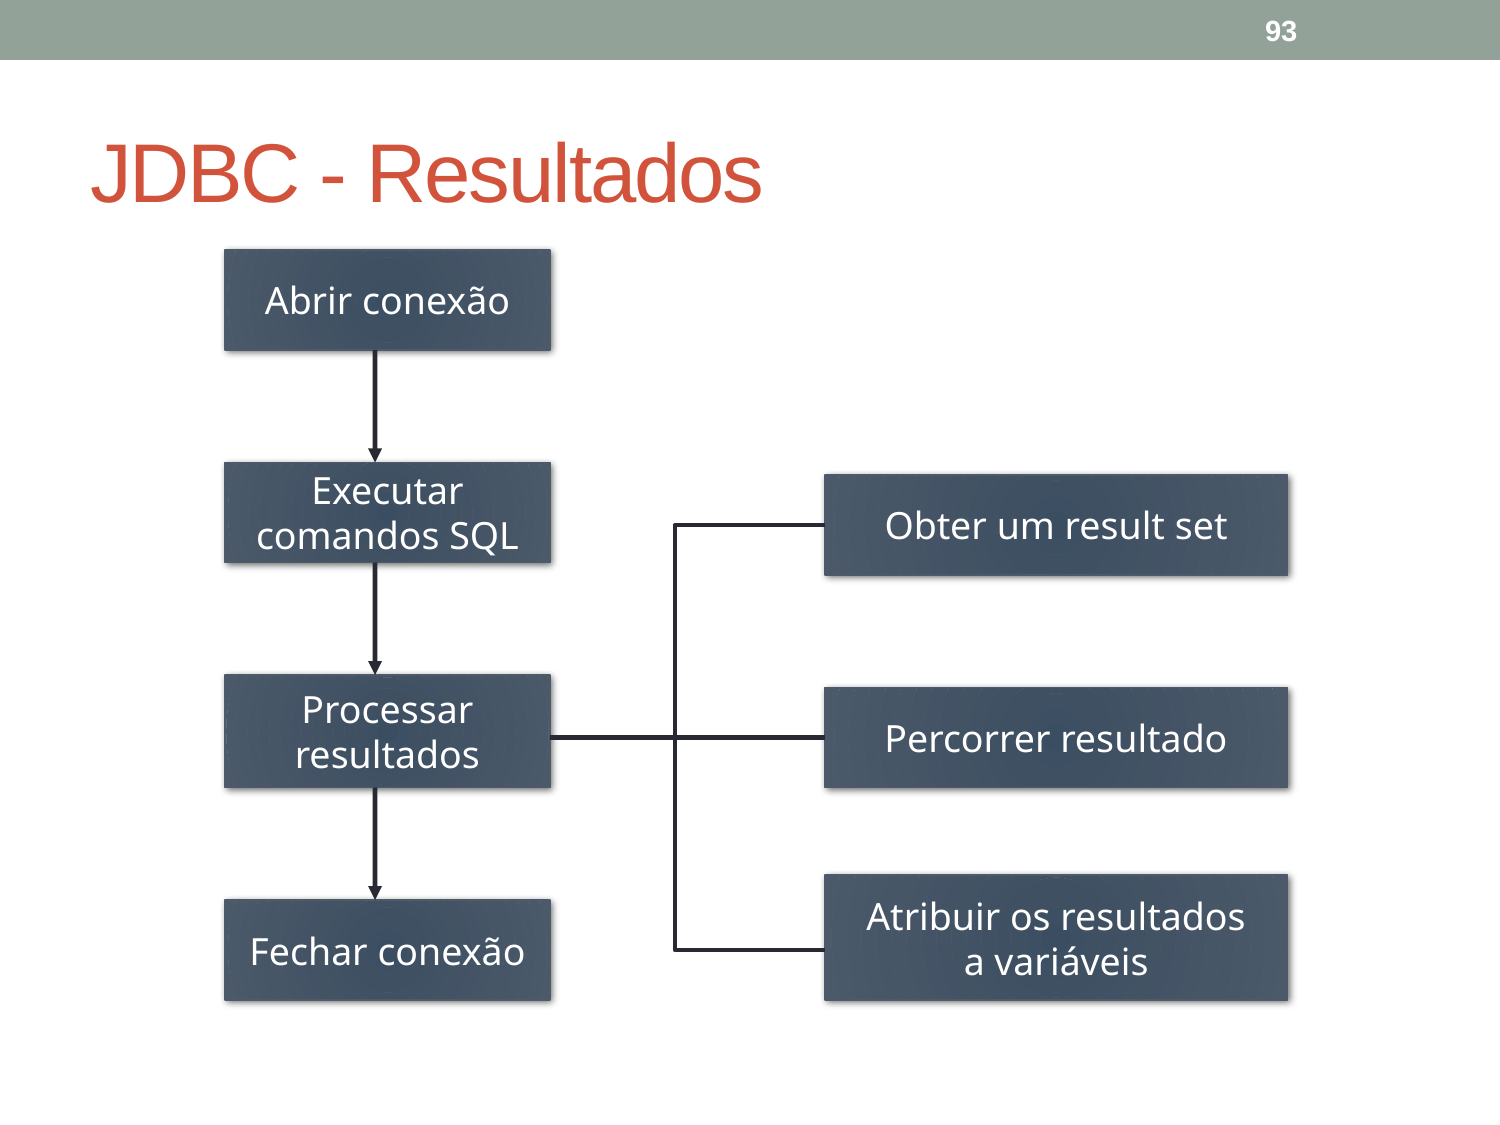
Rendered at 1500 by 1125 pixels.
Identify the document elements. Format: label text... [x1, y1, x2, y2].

text_box [674, 525, 825, 738]
text_box Executar comandos SQL [224, 462, 551, 563]
text_box [368, 562, 382, 676]
text_box Processar resultados [224, 674, 551, 788]
text_box Obter um result set [824, 474, 1288, 576]
text_box Fechar conexão [224, 899, 551, 1001]
text_box [674, 738, 825, 950]
slide_number 93 [1250, 3, 1425, 57]
text_box [368, 349, 382, 463]
text_box Percorrer resultado [824, 687, 1288, 788]
title JDBC - Resultados [75, 87, 1425, 250]
text_box Abrir conexão [224, 249, 551, 351]
text_box [368, 787, 382, 901]
text_box Atribuir os resultados a variáveis [824, 874, 1288, 1001]
